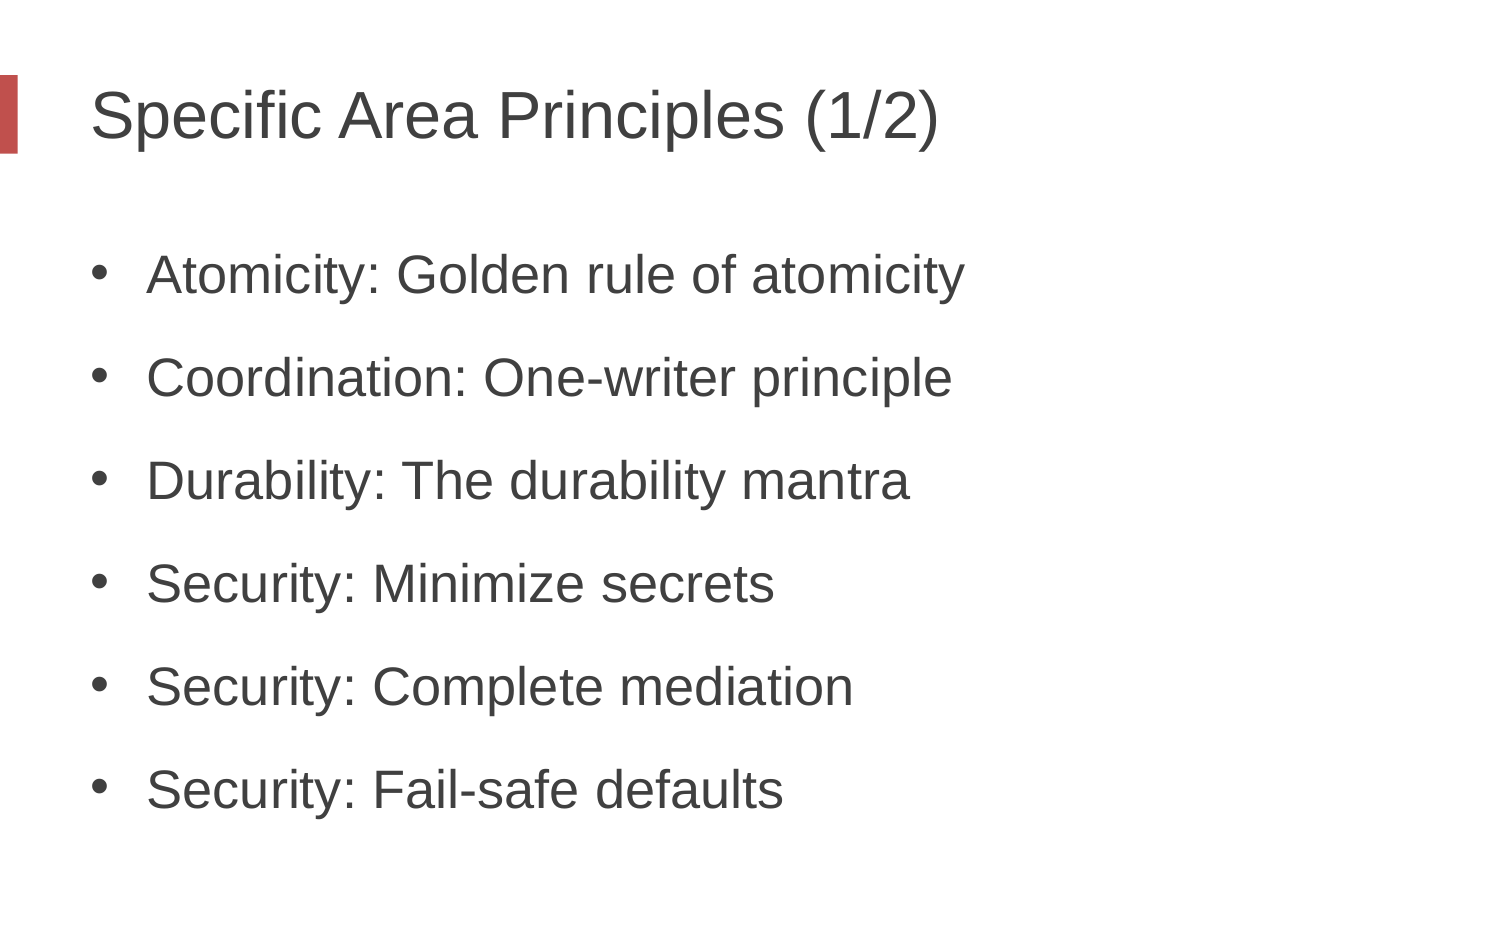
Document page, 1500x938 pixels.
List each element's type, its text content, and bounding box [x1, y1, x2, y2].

title Specific Area Principles (1/2) [75, 37, 1425, 186]
list Atomicity: Golden rule of atomicity Coordination: One-writer principle Durability: The durability mantra Security: Minimize secrets Security: Complete mediation Security: Fail-safe defaults [75, 218, 1425, 838]
